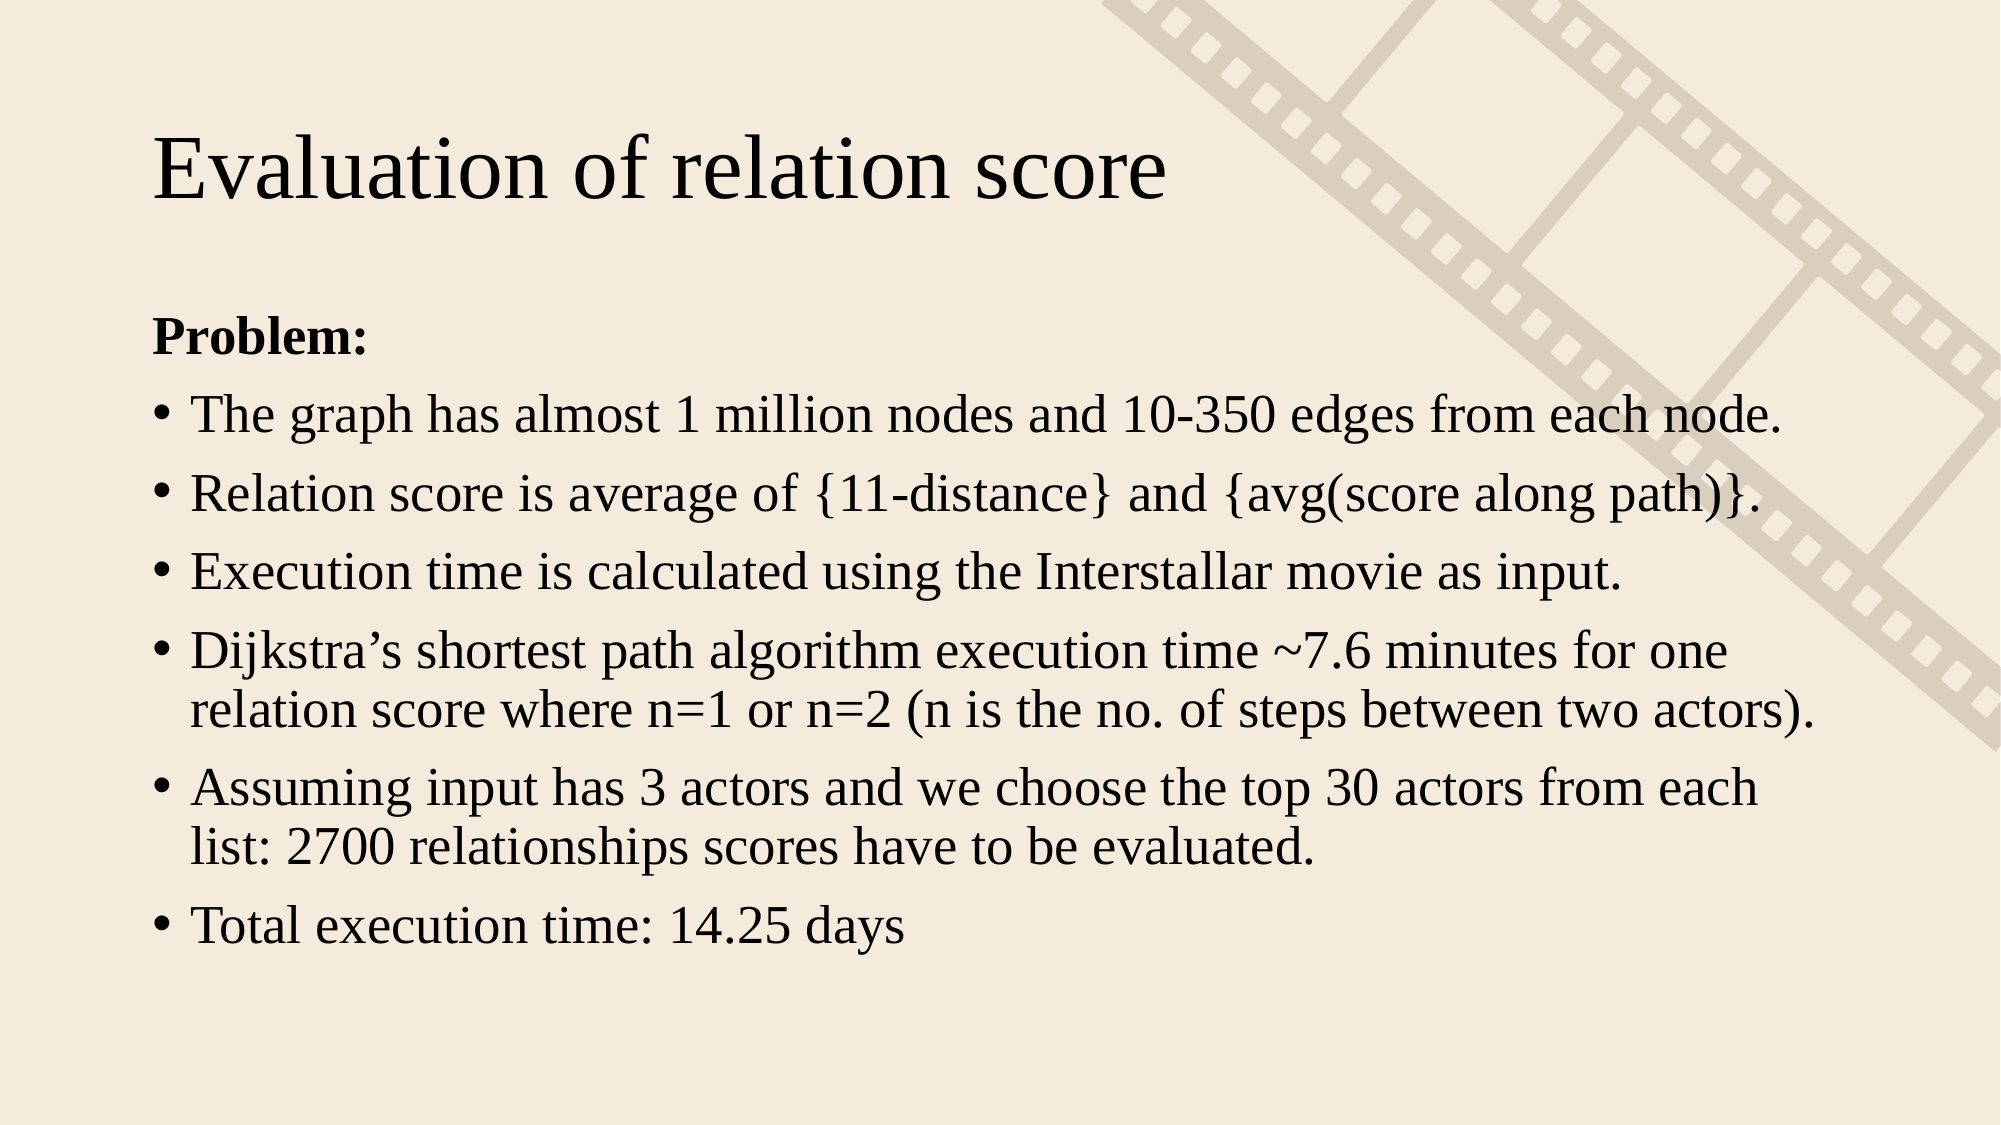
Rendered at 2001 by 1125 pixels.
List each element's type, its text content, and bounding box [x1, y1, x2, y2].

list Problem: The graph has almost 1 million nodes and 10-350 edges from each node. Relation score is average of {11-distance} and {avg(score along path)}. Execution time is calculated using the Interstallar movie as input. Dijkstra’s shortest path algorithm execution time ~7.6 minutes for one relation score where n=1 or n=2 (n is the no. of steps between two actors). Assuming input has 3 actors and we choose the top 30 actors from each list: 2700 relationships scores have to be evaluated. Total execution time: 14.25 days [137, 299, 1863, 1014]
title Evaluation of relation score [137, 59, 1863, 278]
